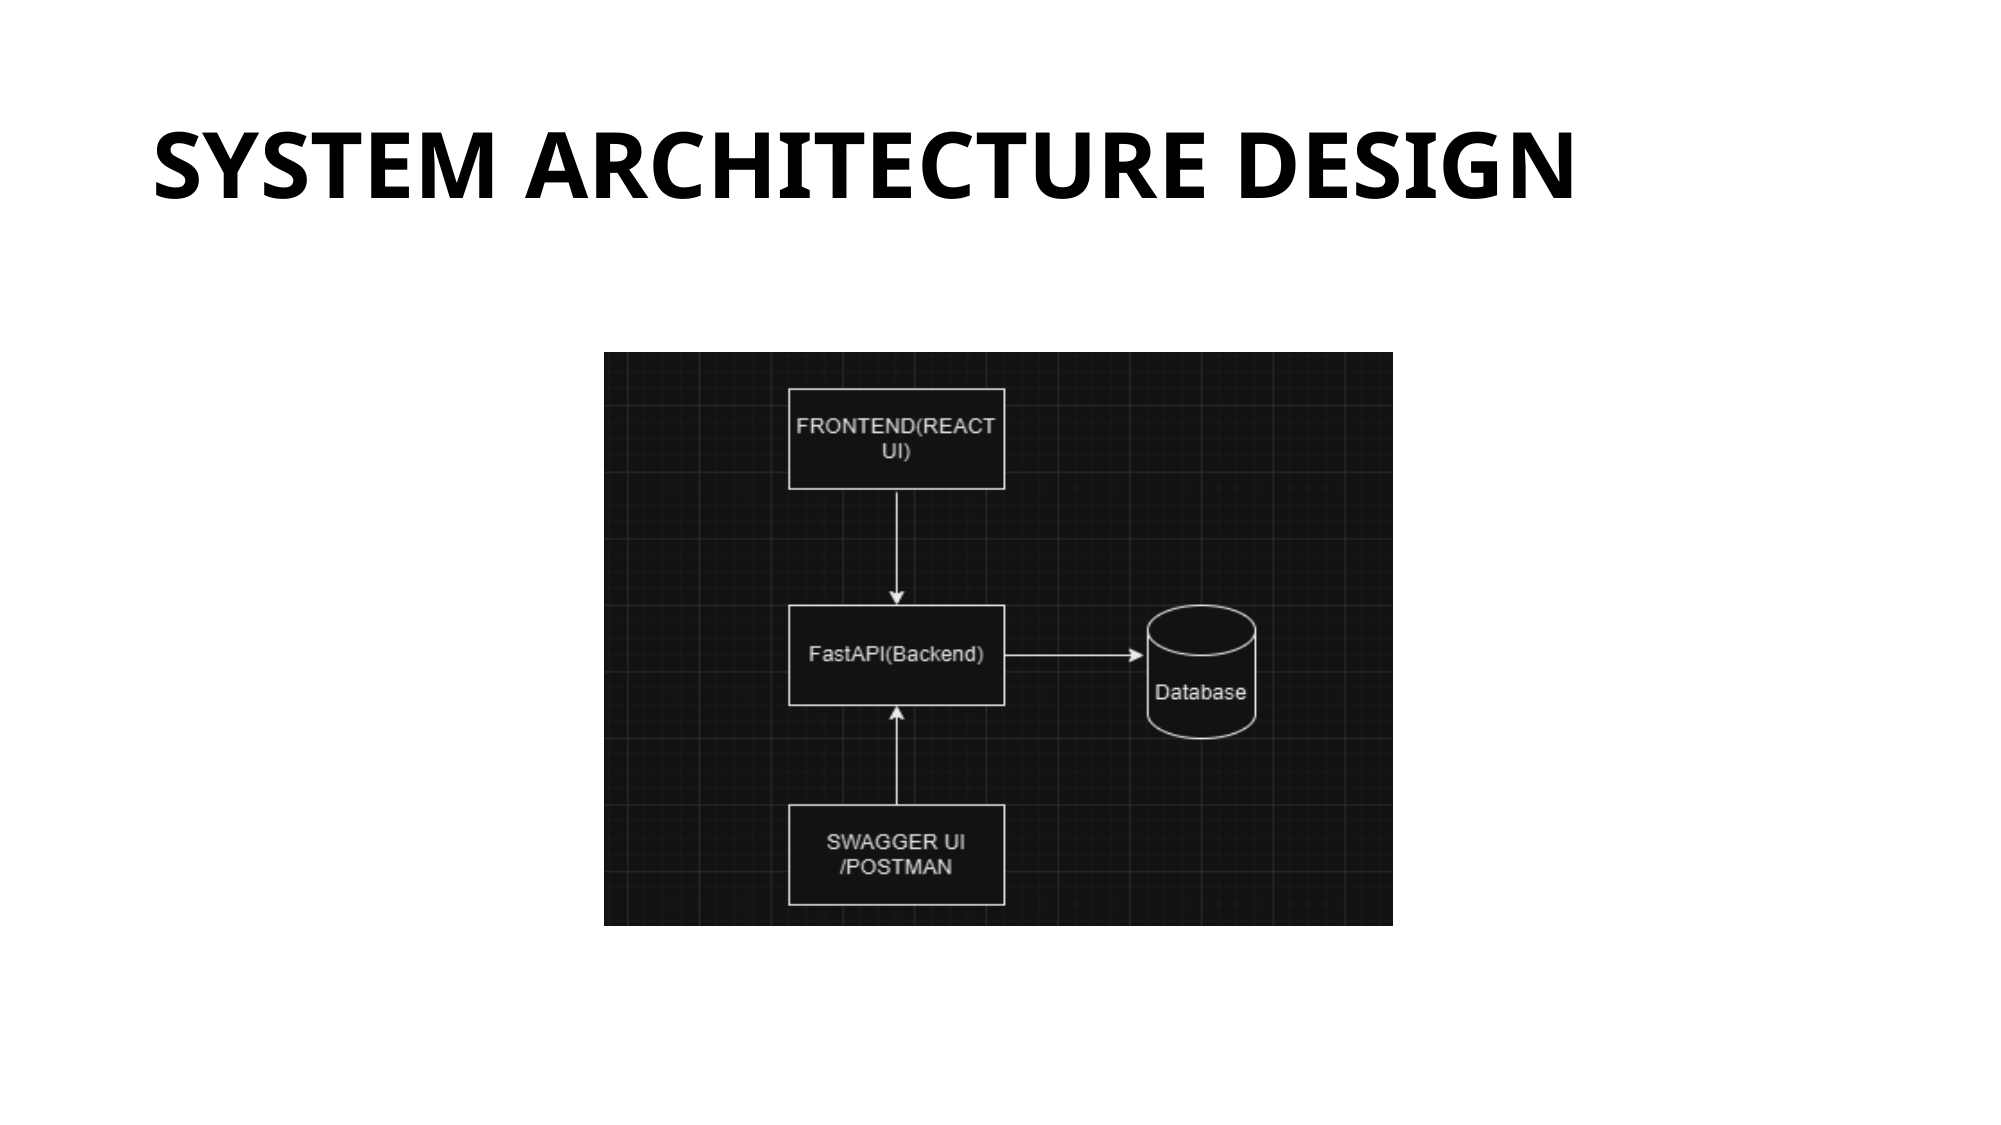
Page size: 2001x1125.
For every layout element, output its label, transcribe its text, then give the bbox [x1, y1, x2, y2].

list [603, 352, 1393, 926]
title SYSTEM ARCHITECTURE DESIGN [137, 59, 1863, 278]
